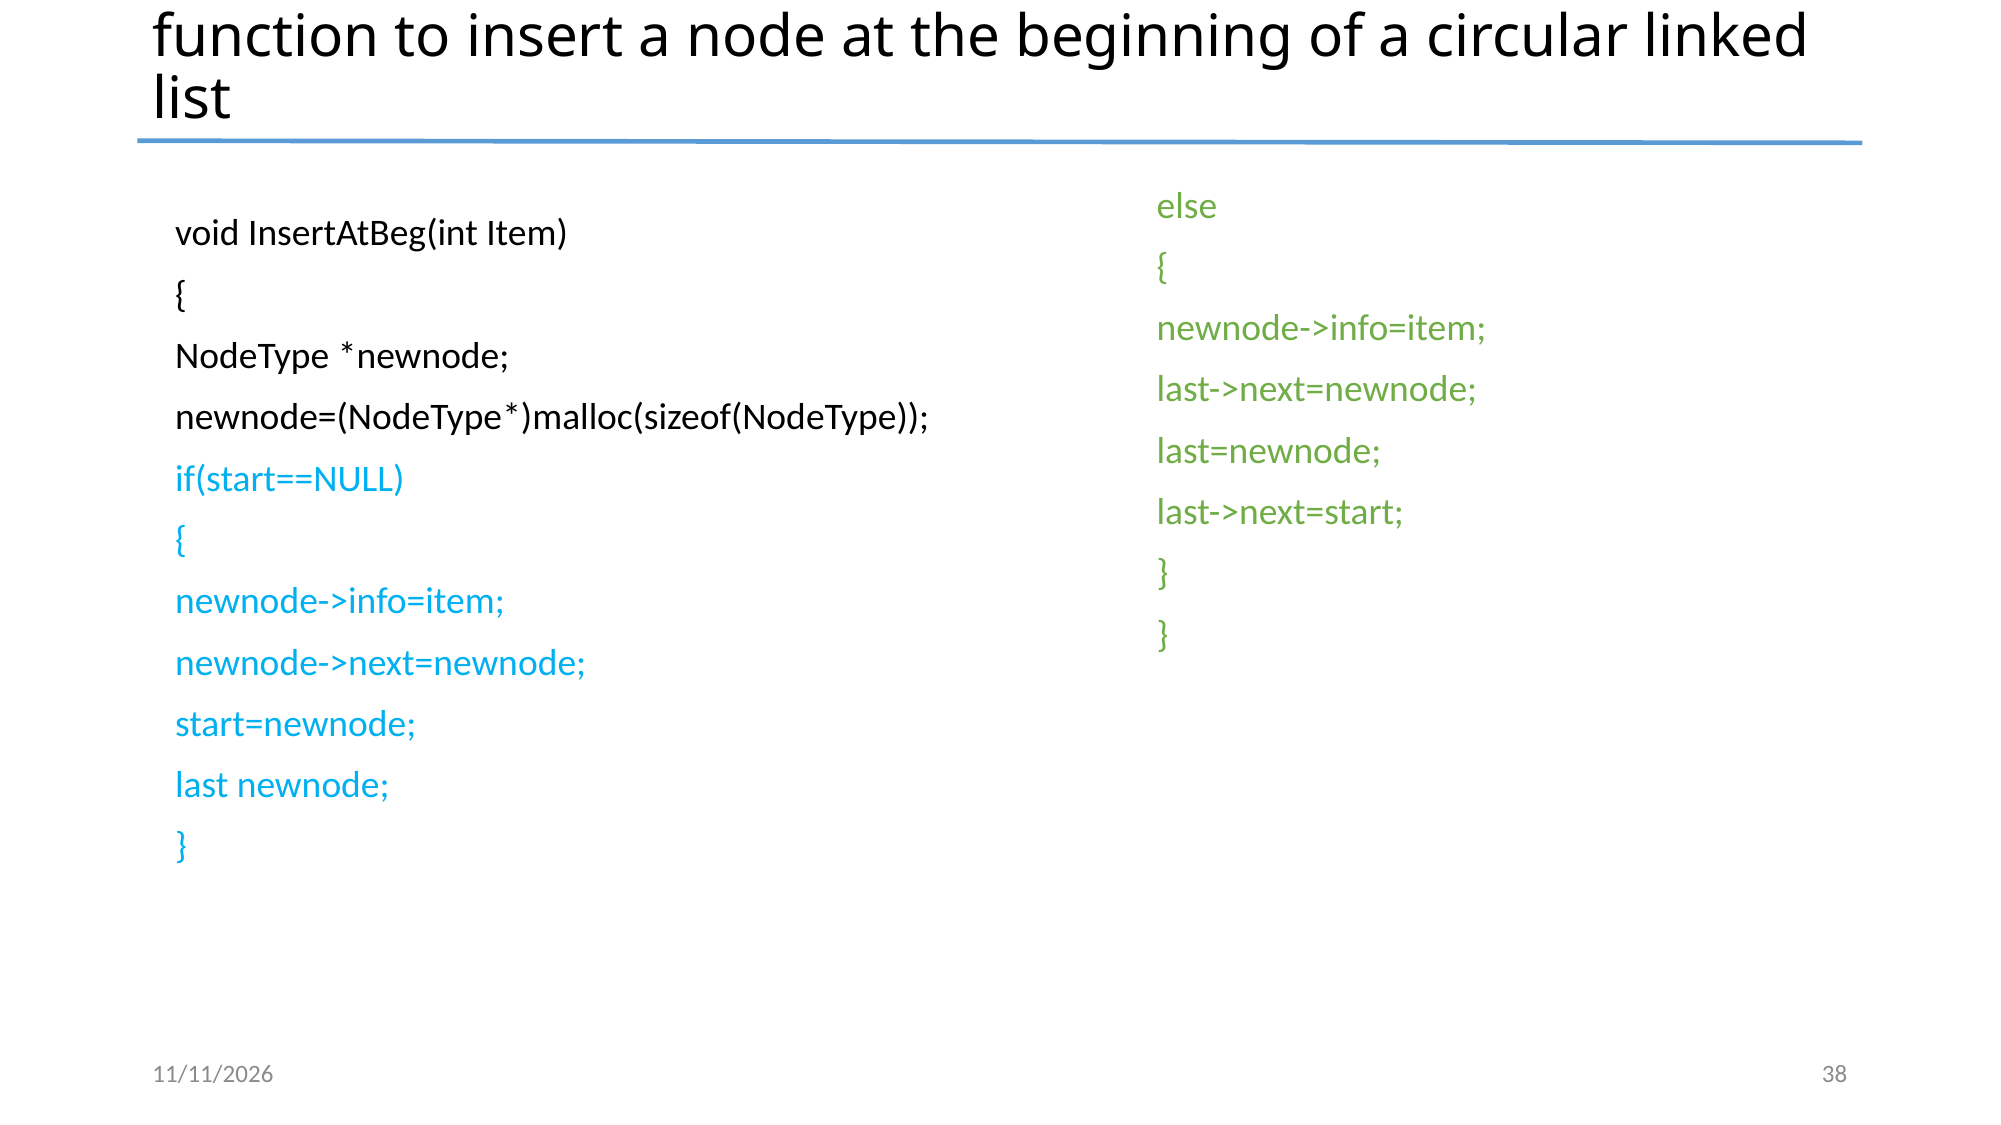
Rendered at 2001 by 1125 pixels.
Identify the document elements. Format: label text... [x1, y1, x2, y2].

text_box void InsertAtBeg(int Item) { NodeType *newnode; newnode=(NodeType*)malloc(sizeof(NodeType)); if(start==NULL) { newnode->info=item; newnode->next=newnode; start=newnode; last newnode; } [160, 205, 1089, 1043]
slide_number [137, 1042, 588, 1103]
list else { newnode->info=item; last->next=newnode; last=newnode; last->next=start; } } [1141, 178, 1616, 1015]
title function to insert a node at the beginning of a circular linked list [137, 16, 1863, 121]
slide_number 38 [1412, 1042, 1863, 1103]
